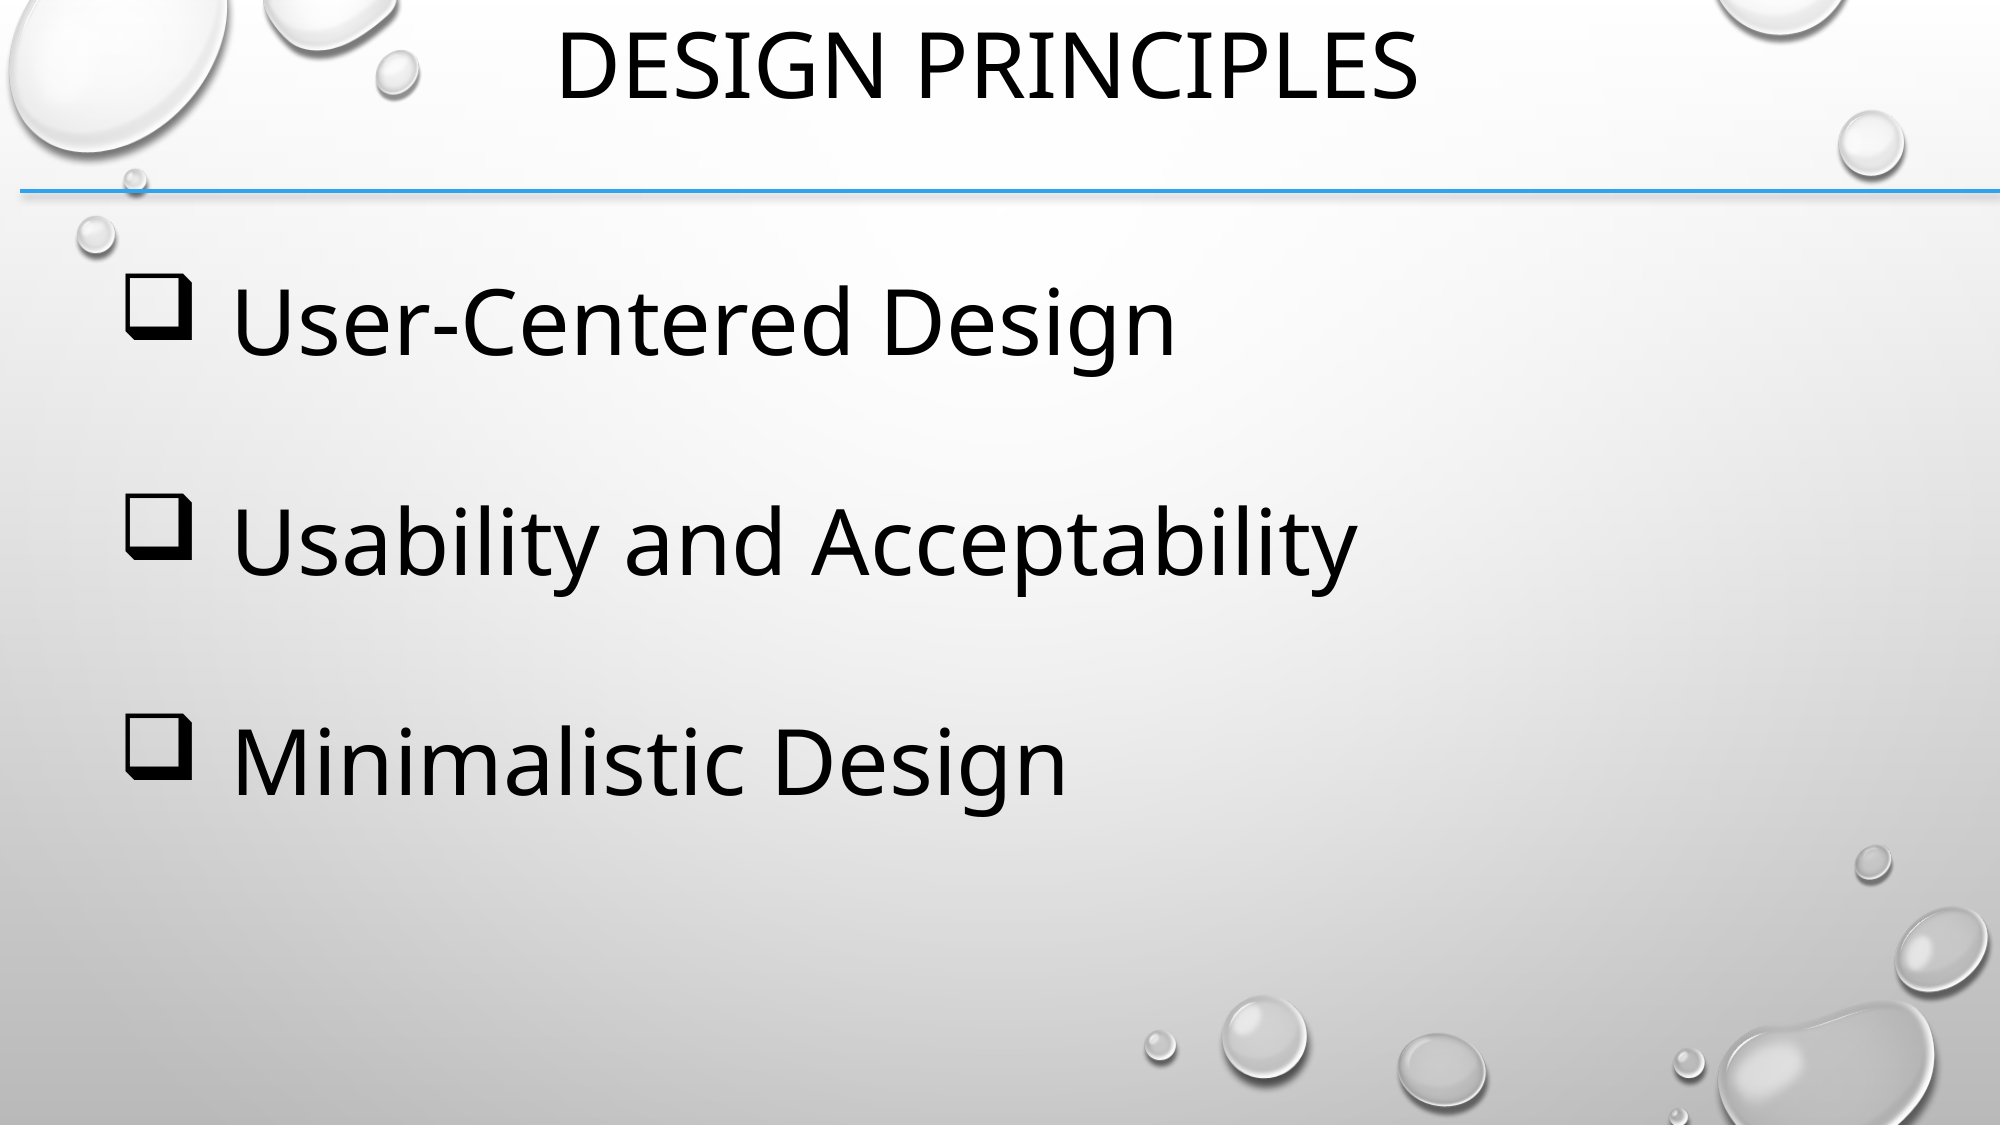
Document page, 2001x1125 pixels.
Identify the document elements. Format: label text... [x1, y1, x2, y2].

picture [0, 170, 2000, 1125]
text_box User-Centered Design Usability and Acceptability Minimalistic Design [103, 256, 1793, 911]
text_box DESIGN PRINCIPLES [0, 0, 2000, 170]
